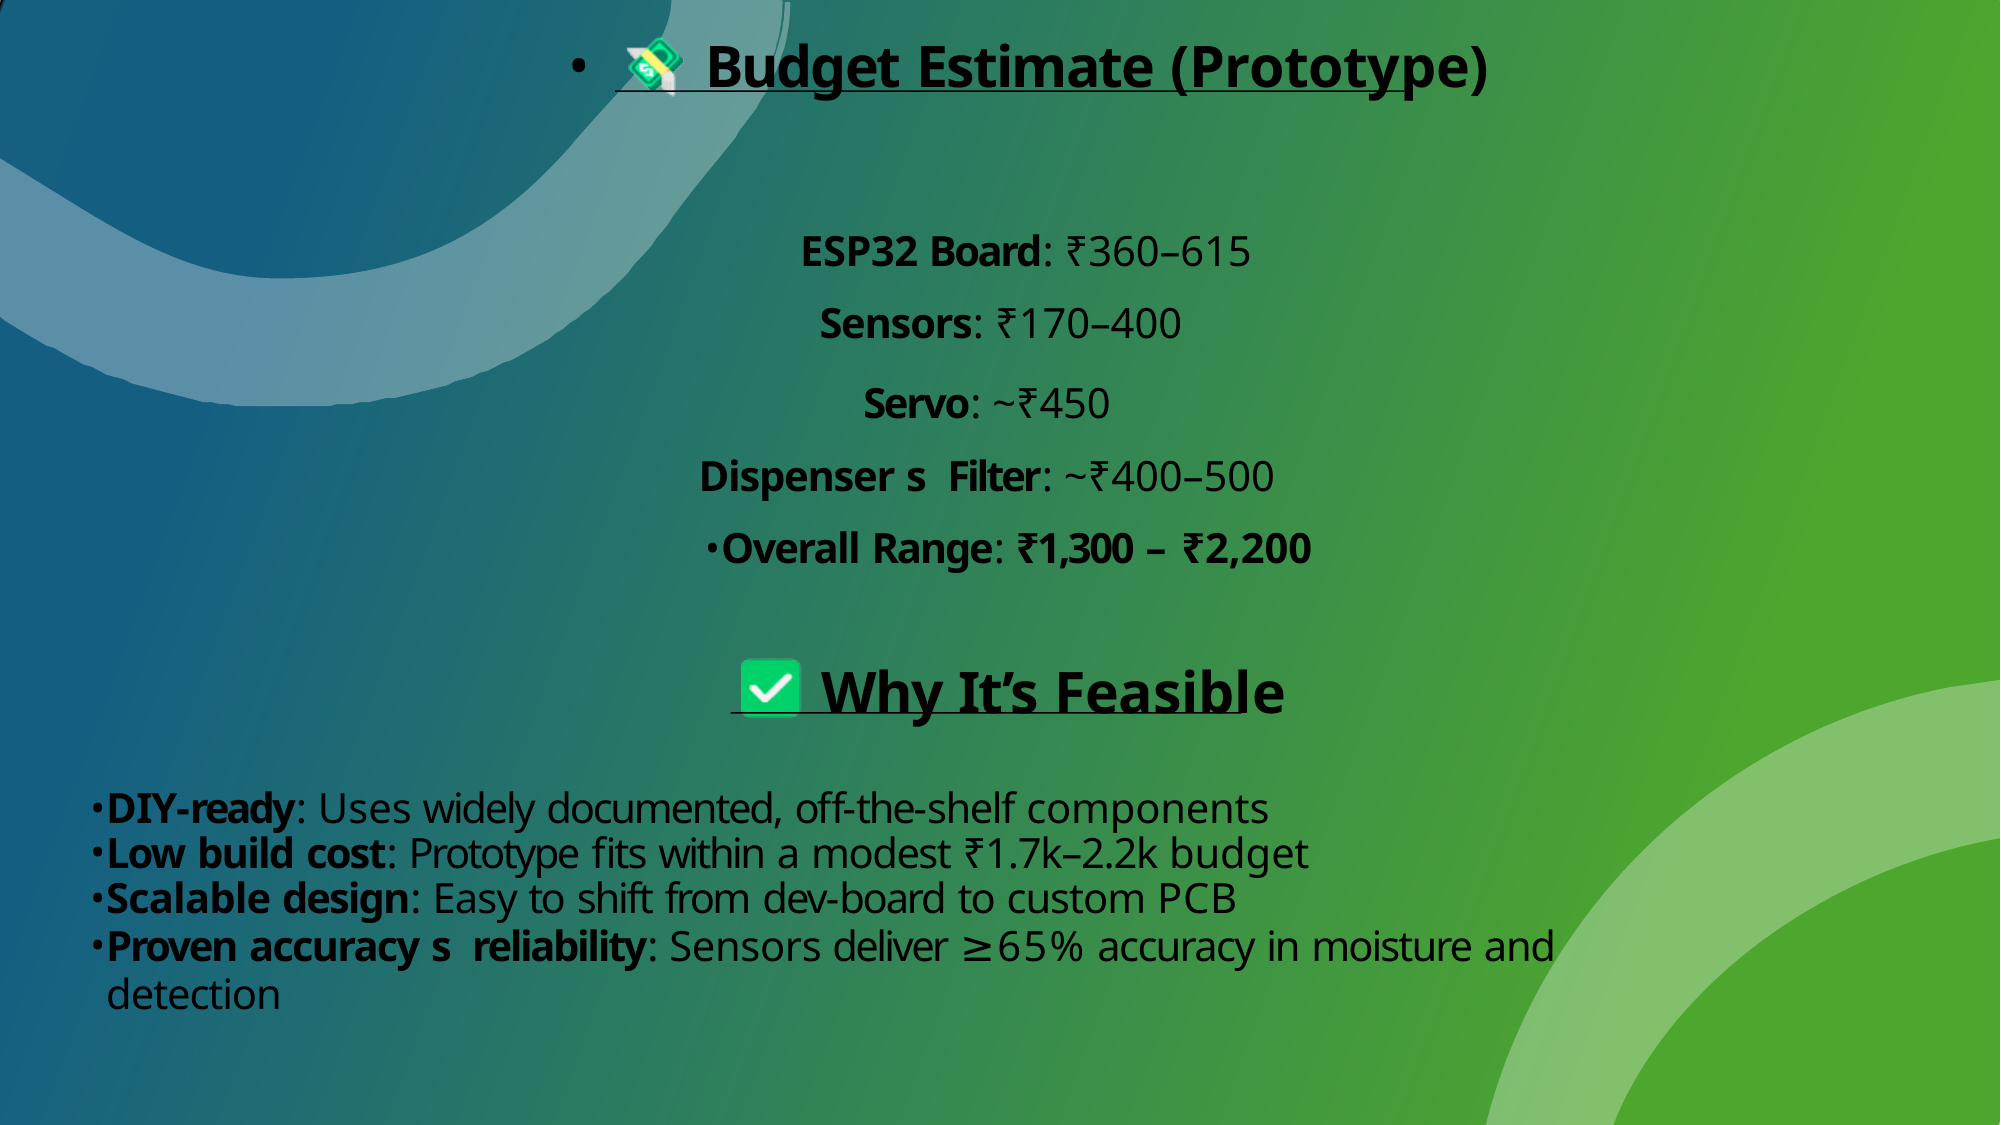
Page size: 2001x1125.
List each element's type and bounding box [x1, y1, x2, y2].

text_box [694, 634, 1242, 758]
text_box [0, 0, 1405, 407]
picture [0, 0, 2000, 1125]
